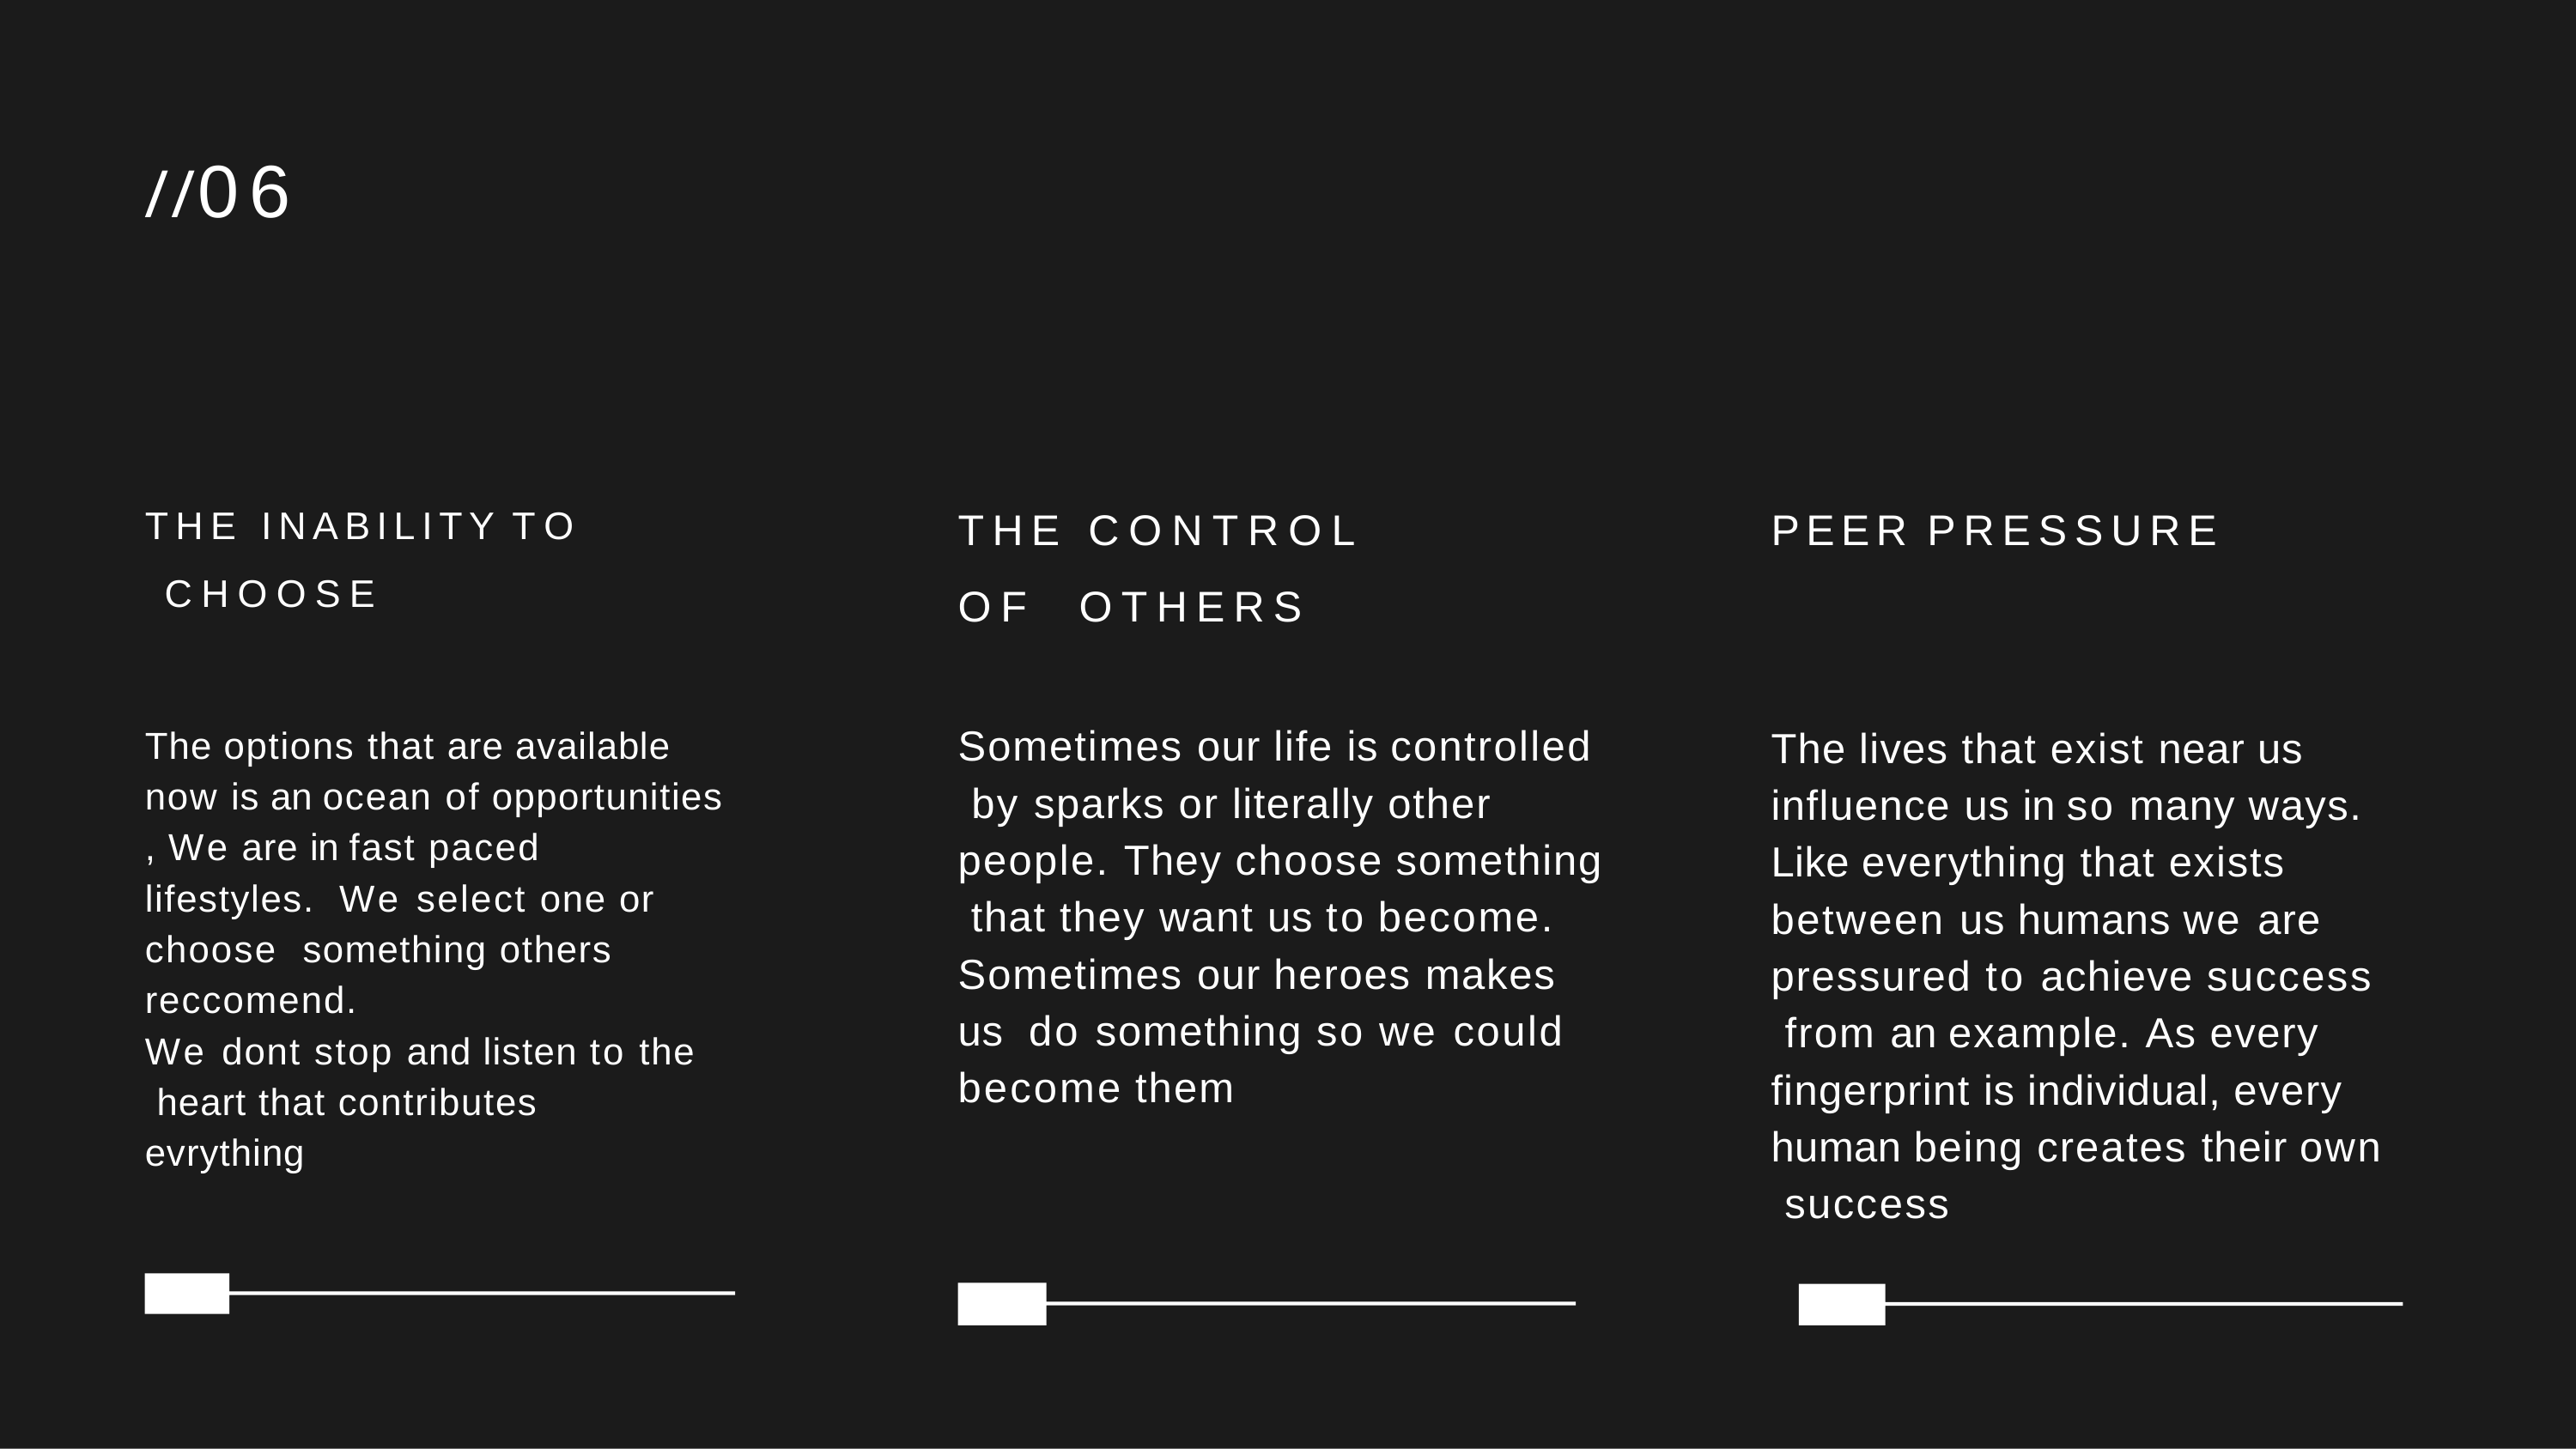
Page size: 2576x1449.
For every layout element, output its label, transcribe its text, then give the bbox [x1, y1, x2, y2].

text_box [957, 1282, 1577, 1325]
text_box [144, 1273, 736, 1314]
text_box PEER PRESSURE [1769, 500, 2230, 555]
text_box [1798, 1283, 2403, 1325]
text_box The options that are available now is an ocean of opportunities , We are in fast paced lifestyles. We select one or choose something others reccomend. We dont stop and listen to the heart that contributes evrything [143, 713, 726, 1174]
title //06 [143, 141, 321, 386]
text_box THE INABILITY TO CHOOSE [143, 476, 585, 615]
text_box THE CONTROL OF OTHERS [956, 475, 1456, 631]
text_box The lives that exist near us influence us in so many ways. Like everything that exists between us humans we are pressured to achieve success from an example. As every fingerprint is individual, every human being creates their own success [1769, 712, 2385, 1228]
text_box Sometimes our life is controlled by sparks or literally other people. They choose something that they want us to become. Sometimes our heroes makes us do something so we could become them [956, 711, 1615, 1112]
